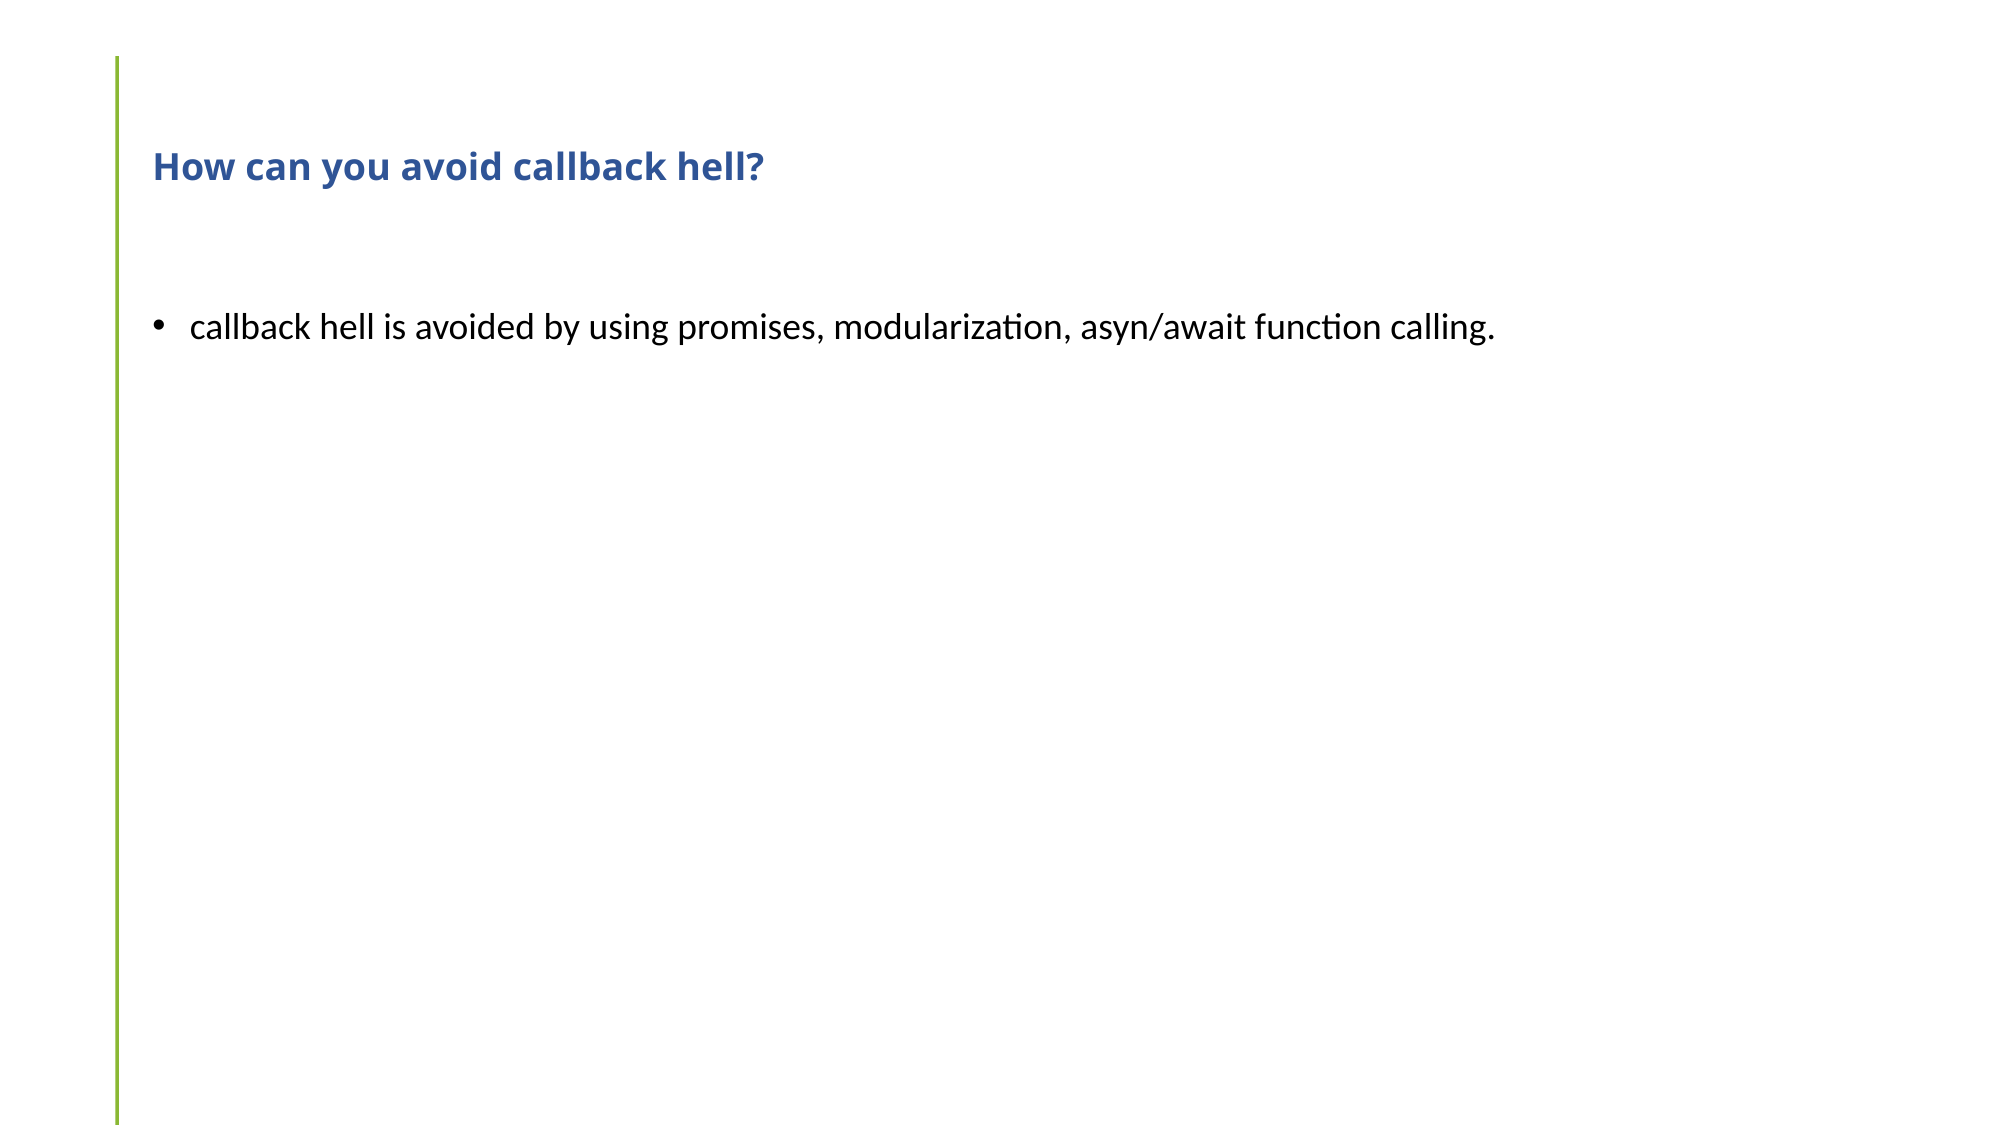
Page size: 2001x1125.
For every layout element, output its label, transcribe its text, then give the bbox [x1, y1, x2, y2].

title How can you avoid callback hell? [137, 59, 1863, 278]
list callback hell is avoided by using promises, modularization, asyn/await function calling. [137, 299, 1863, 1014]
